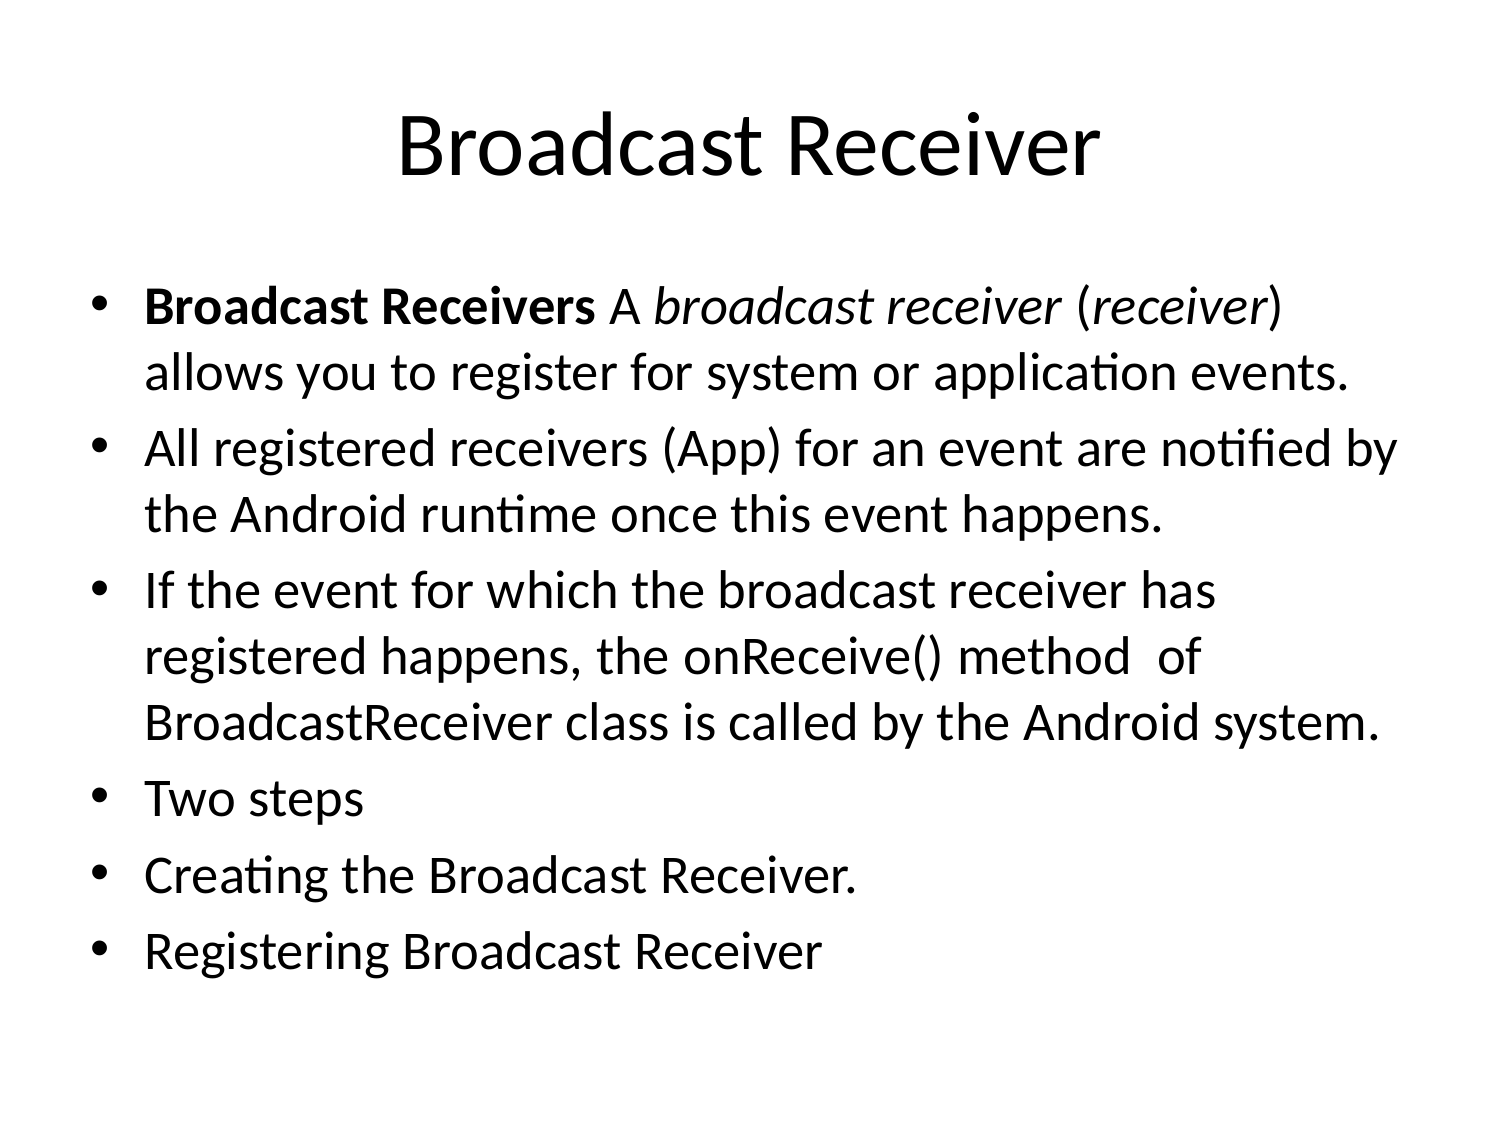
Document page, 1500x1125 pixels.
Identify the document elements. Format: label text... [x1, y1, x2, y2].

list Broadcast Receivers A broadcast receiver (receiver) allows you to register for system or application events. All registered receivers (App) for an event are notified by the Android runtime once this event happens. If the event for which the broadcast receiver has registered happens, the onReceive() method of BroadcastReceiver class is called by the Android system. Two steps Creating the Broadcast Receiver. Registering Broadcast Receiver [75, 262, 1425, 1005]
title Broadcast Receiver [75, 45, 1425, 233]
